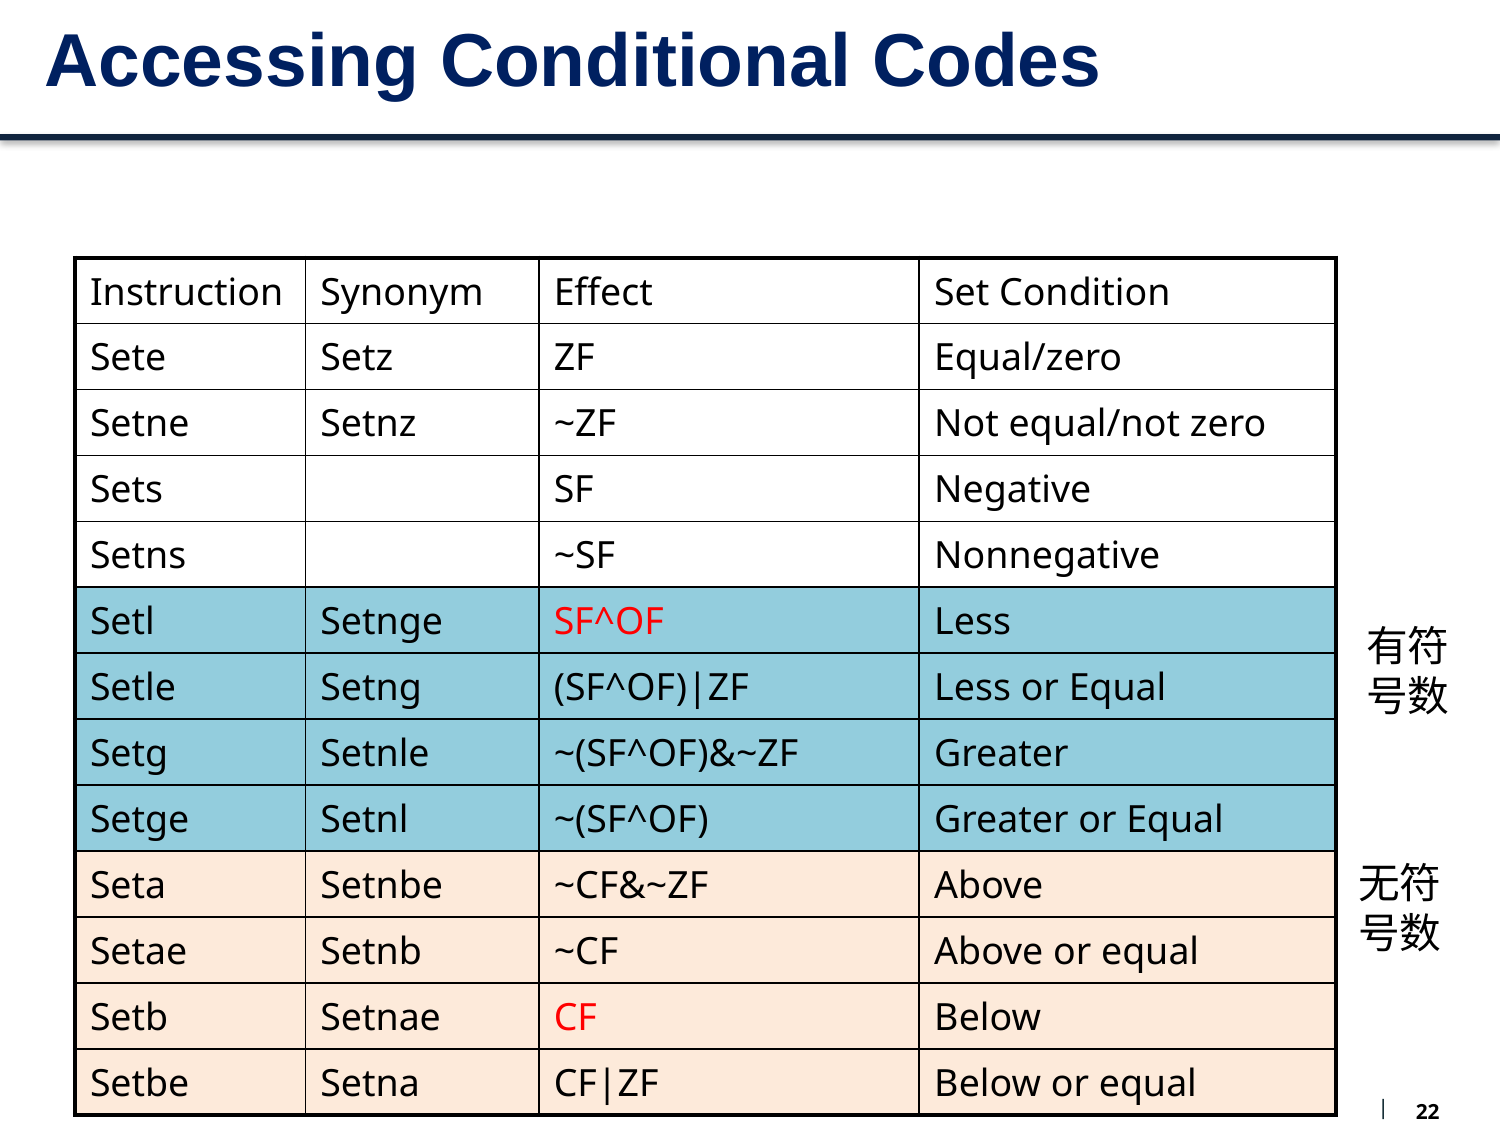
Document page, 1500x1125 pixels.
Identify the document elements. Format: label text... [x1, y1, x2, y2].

table_cell CF [540, 984, 918, 1048]
table_cell Setle [77, 654, 305, 718]
table_cell Less [920, 588, 1334, 652]
table_cell Setnb [306, 918, 538, 982]
table_cell Setnbe [306, 852, 538, 916]
table_cell Greater [920, 720, 1334, 784]
table_cell Setge [77, 786, 305, 850]
table_cell SF [540, 456, 918, 521]
table_cell Setg [77, 720, 305, 784]
table_cell (SF^OF)|ZF [540, 654, 918, 718]
table_cell [306, 456, 538, 521]
table_cell ZF [540, 324, 918, 389]
table_cell Equal/zero [920, 324, 1334, 389]
text_box 无符 号数 [1343, 849, 1457, 965]
table_cell ~(SF^OF) [540, 786, 918, 850]
table_cell Nonnegative [920, 522, 1334, 586]
table_header Effect [540, 260, 918, 323]
table_cell ~SF [540, 522, 918, 586]
table_cell ~ZF [540, 390, 918, 455]
text_box 有符 号数 [1351, 612, 1465, 728]
table_cell Setnle [306, 720, 538, 784]
table_cell Setz [306, 324, 538, 389]
table_cell Sets [77, 456, 305, 521]
table_cell ~(SF^OF)&~ZF [540, 720, 918, 784]
table_cell Setna [306, 1050, 538, 1113]
table_cell Not equal/not zero [920, 390, 1334, 455]
table_header Instruction [77, 260, 305, 323]
table_cell Above or equal [920, 918, 1334, 982]
table_cell Setnl [306, 786, 538, 850]
table_cell Setb [77, 984, 305, 1048]
table_cell Seta [77, 852, 305, 916]
table_cell Setns [77, 522, 305, 586]
table_cell ~CF&~ZF [540, 852, 918, 916]
table_cell Less or Equal [920, 654, 1334, 718]
table_cell Sete [77, 324, 305, 389]
table_cell Negative [920, 456, 1334, 521]
table_cell Setnz [306, 390, 538, 455]
table_cell Below [920, 984, 1334, 1048]
table_cell Setnge [306, 588, 538, 652]
table_cell Setng [306, 654, 538, 718]
table_cell Setl [77, 588, 305, 652]
table_cell Greater or Equal [920, 786, 1334, 850]
table_cell Below or equal [920, 1050, 1334, 1113]
table_cell SF^OF [540, 588, 918, 652]
table_cell Setae [77, 918, 305, 982]
table_cell [306, 522, 538, 586]
table_cell ~CF [540, 918, 918, 982]
table_cell Setnae [306, 984, 538, 1048]
table_cell Above [920, 852, 1334, 916]
table_header Set Condition [920, 260, 1334, 323]
table_cell CF|ZF [540, 1050, 918, 1113]
table_cell Setbe [77, 1050, 305, 1113]
title Accessing Conditional Codes [29, 0, 1417, 113]
table_header Synonym [306, 260, 538, 323]
table_cell Setne [77, 390, 305, 455]
